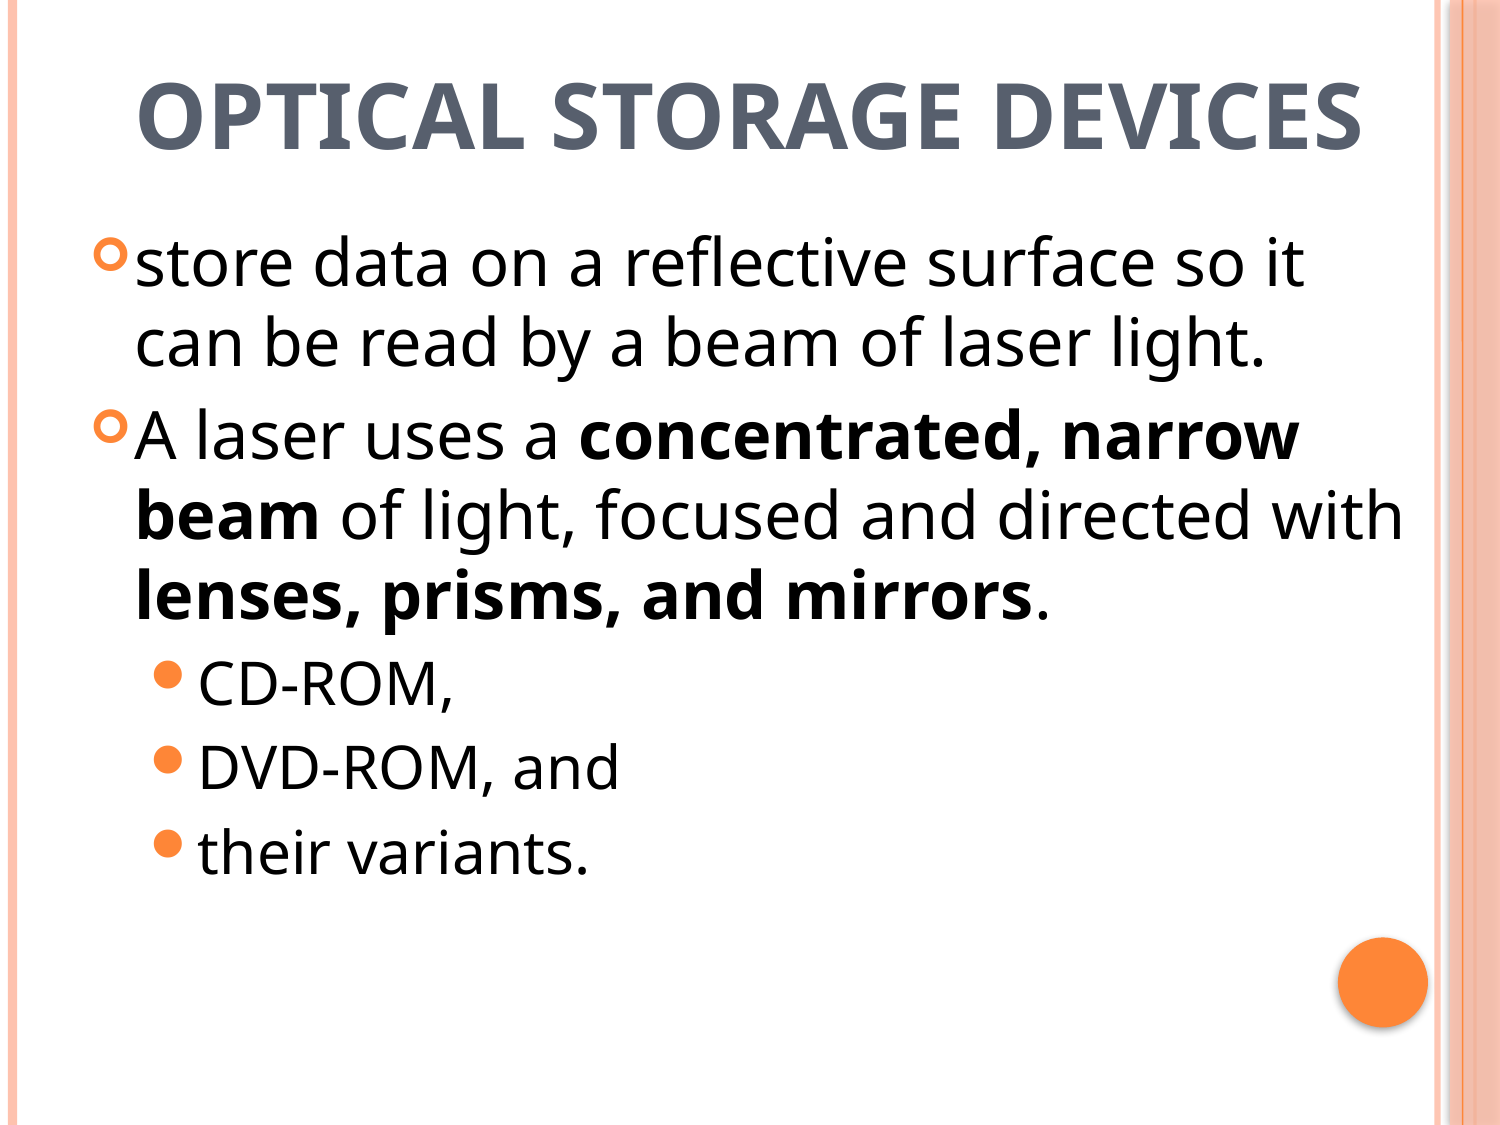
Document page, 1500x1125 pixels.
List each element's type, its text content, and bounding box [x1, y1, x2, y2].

title Optical Storage Devices [75, 45, 1425, 175]
list store data on a reflective surface so it can be read by a beam of laser light. A laser uses a concentrated, narrow beam of light, focused and directed with lenses, prisms, and mirrors. CD-ROM, DVD-ROM, and their variants. [75, 212, 1425, 1062]
